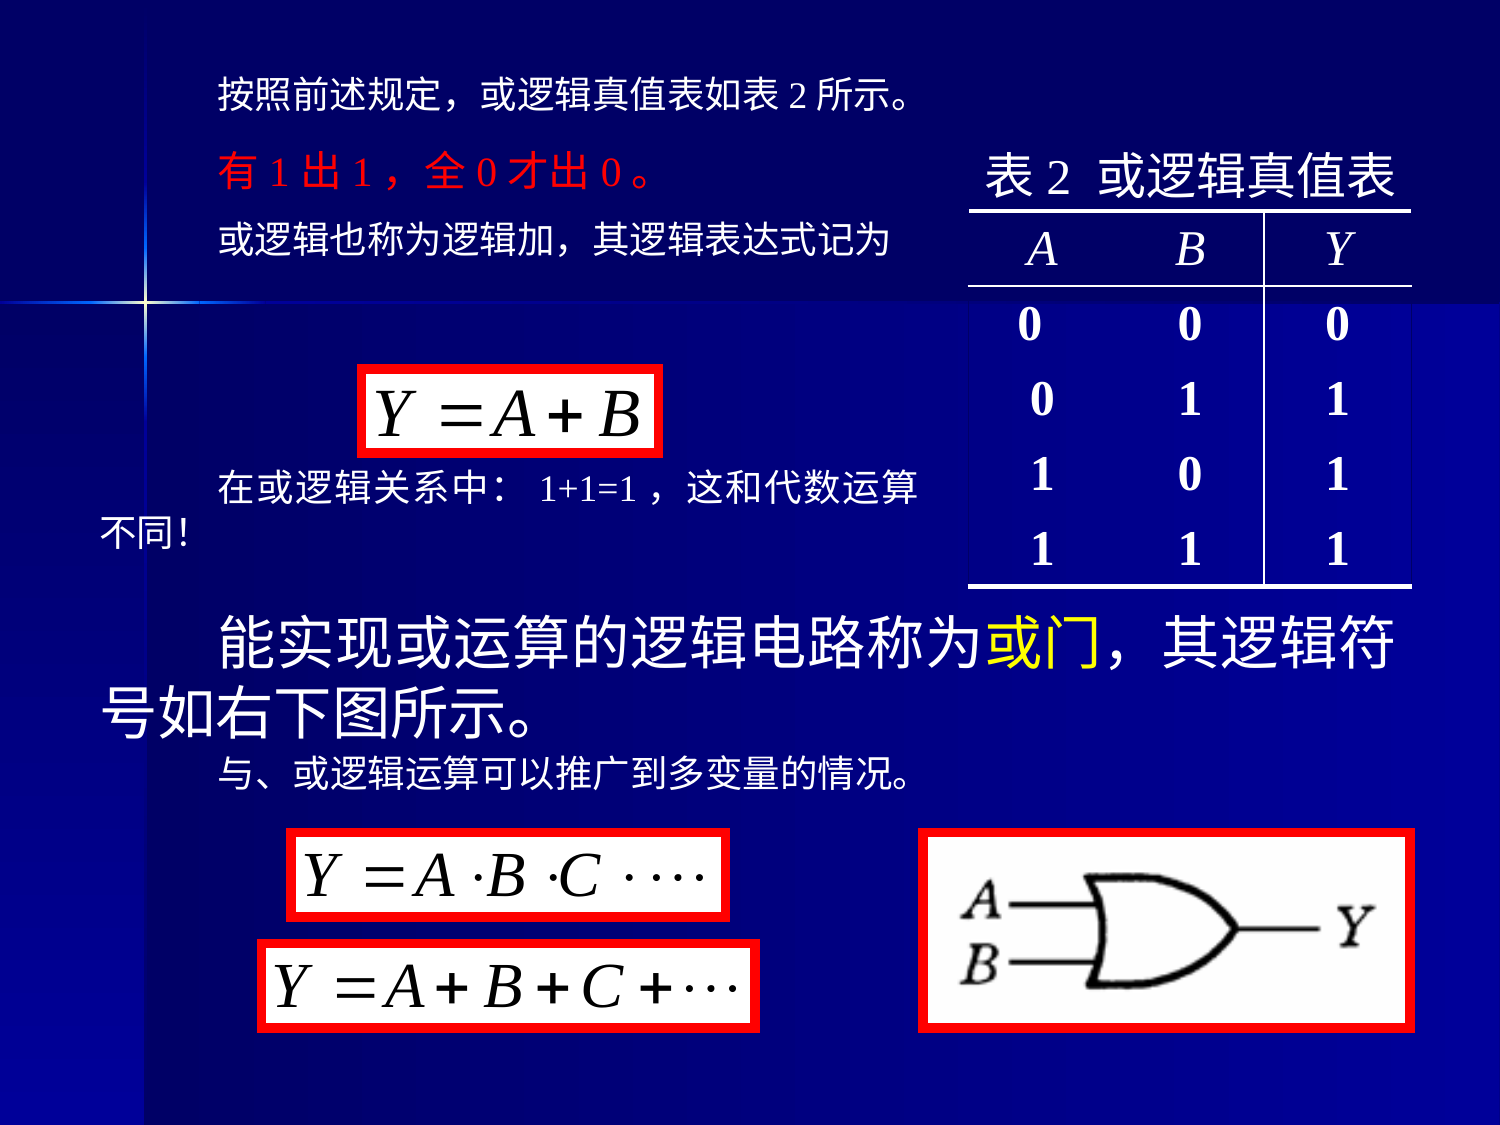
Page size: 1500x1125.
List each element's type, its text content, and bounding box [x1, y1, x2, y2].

text_box 与、或逻辑运算可以推广到多变量的情况。 [85, 742, 1412, 803]
table_header B [1116, 213, 1263, 285]
table_cell 1 [1116, 361, 1263, 436]
table_cell 1 [969, 436, 1116, 511]
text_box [295, 836, 721, 913]
text_box 或逻辑也称为逻辑加，其逻辑表达式记为 [84, 209, 935, 269]
text_box 在或逻辑关系中：1+1=1，这和代数运算不同！ [84, 456, 935, 561]
table_cell 0 [969, 287, 1116, 361]
text_box 按照前述规定，或逻辑真值表如表2所示。 [84, 63, 1412, 123]
table_cell 1 [969, 511, 1116, 584]
table_cell 1 [1116, 511, 1263, 584]
table_cell 0 [1116, 436, 1263, 511]
picture [927, 836, 1406, 1024]
text_box 有1出1，全0才出0。 [84, 137, 933, 202]
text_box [365, 373, 654, 449]
table_cell 1 [1265, 511, 1411, 584]
table_cell 1 [1265, 361, 1411, 436]
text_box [265, 947, 751, 1024]
text_box 能实现或运算的逻辑电路称为或门，其逻辑符号如右下图所示。 [84, 598, 1412, 754]
table_cell 0 [1116, 287, 1263, 361]
table_cell 0 [969, 361, 1116, 436]
table_cell 0 [1265, 287, 1411, 361]
table_cell 1 [1265, 436, 1411, 511]
text_box 表2 或逻辑真值表 [933, 137, 1447, 212]
table_header Y [1265, 213, 1411, 285]
table_header A [969, 213, 1116, 285]
